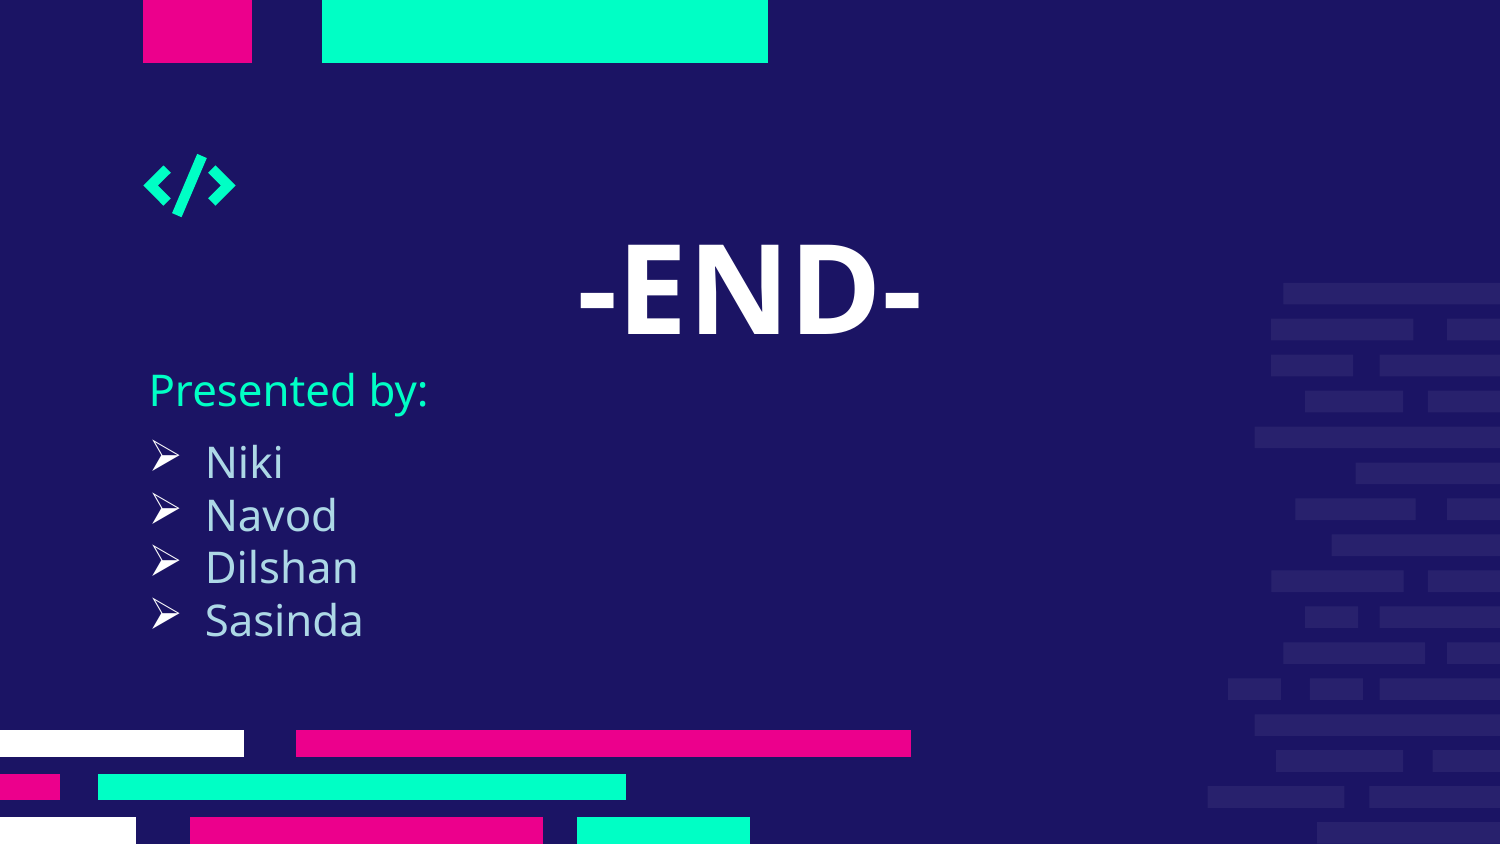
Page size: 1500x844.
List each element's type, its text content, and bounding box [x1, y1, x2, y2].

title -END- [51, 214, 1449, 359]
subtitle Presented by: Niki Navod Dilshan Sasinda [133, 362, 1500, 493]
